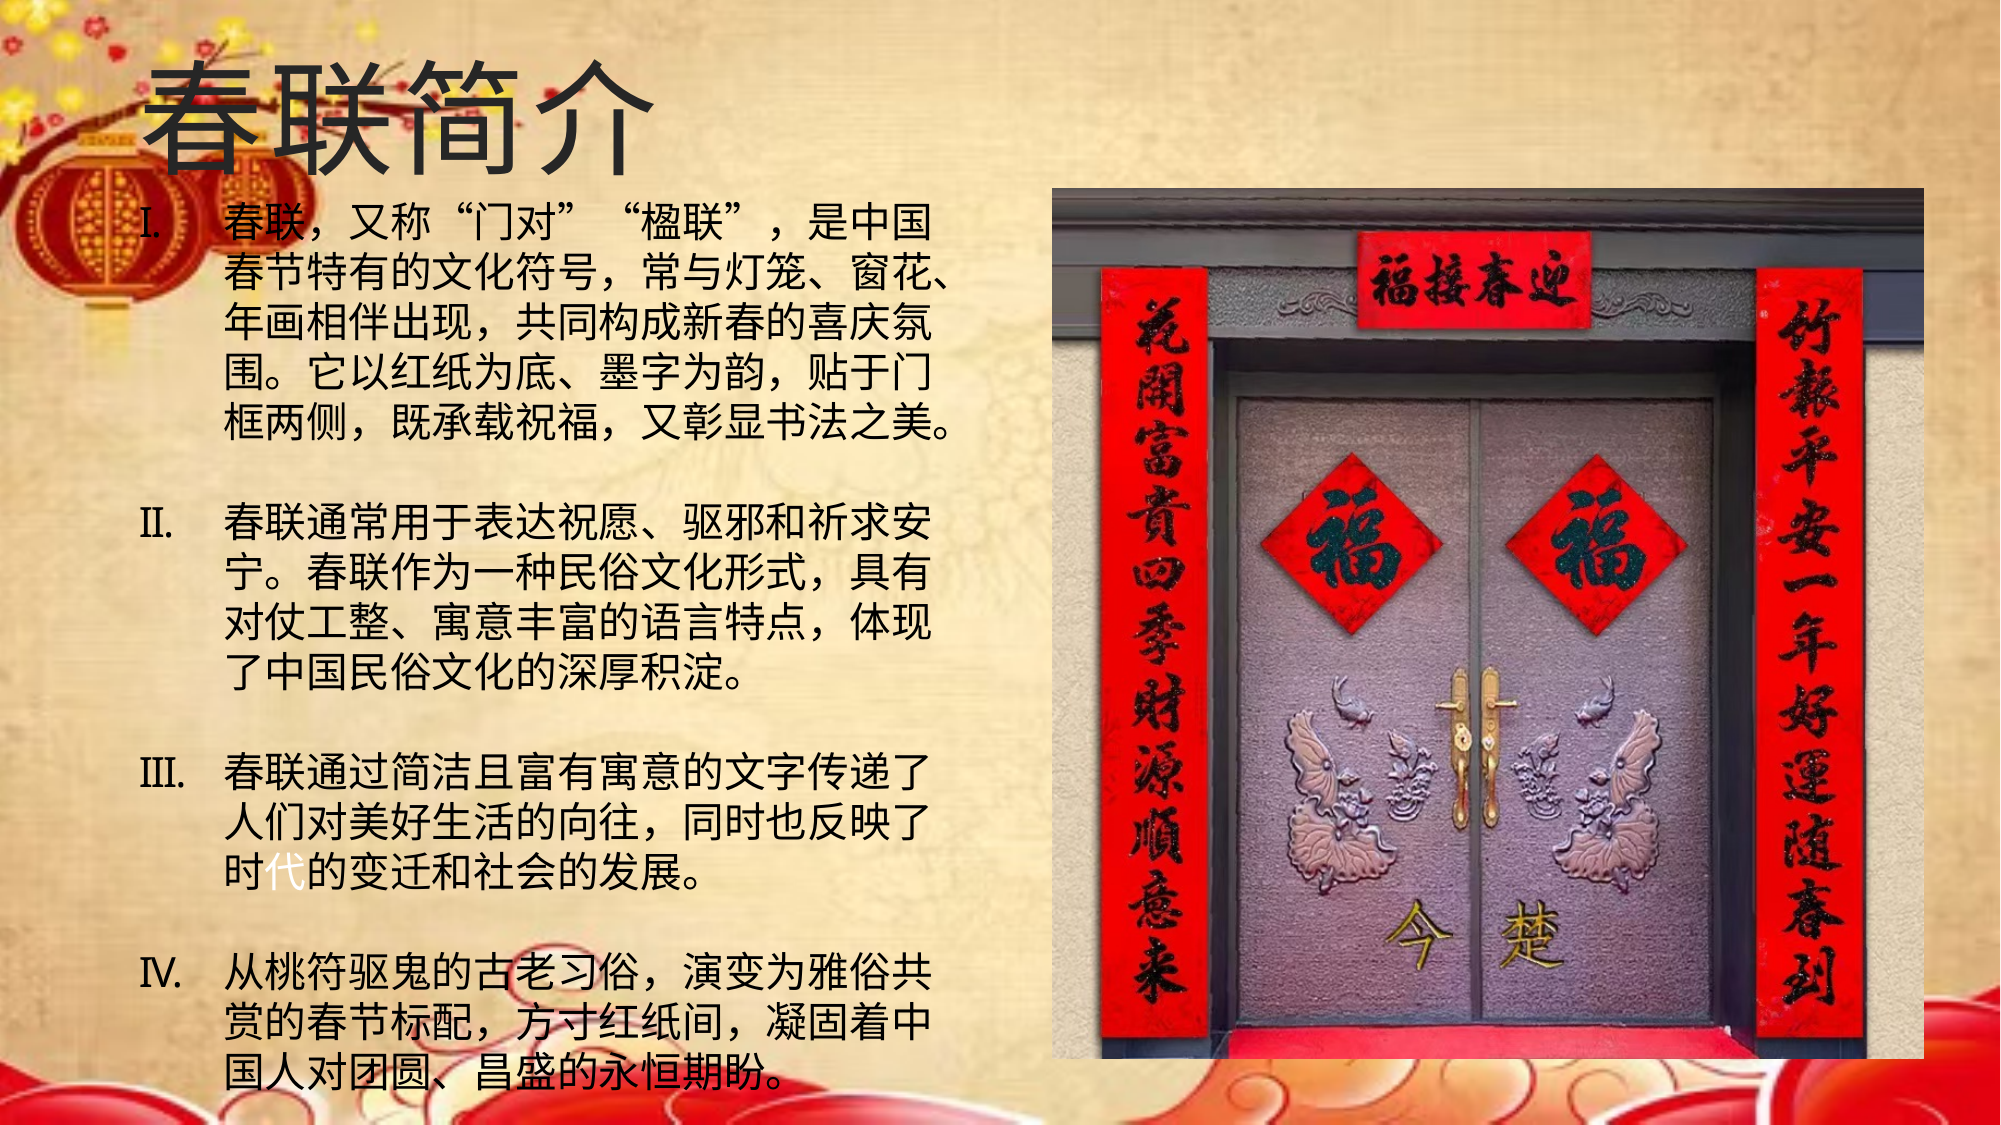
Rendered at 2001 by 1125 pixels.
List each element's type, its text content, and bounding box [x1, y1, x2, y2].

picture [0, 0, 2001, 1125]
title 春联简介 [124, 57, 1924, 174]
text_box 春联，又称“门对”“楹联”，是中国春节特有的文化符号，常与灯笼、窗花、年画相伴出现，共同构成新春的喜庆氛围。它以红纸为底、墨字为韵，贴于门框两侧，既承载祝福，又彰显书法之美。 春联通常用于表达祝愿、驱邪和祈求安宁。春联作为一种民俗文化形式，具有对仗工整、寓意丰富的语言特点，体现了中国民俗文化的深厚积淀。 春联通过简洁且富有寓意的文字传递了人们对美好生活的向往，同时也反映了时代的变迁和社会的发展。 从桃符驱鬼的古老习俗，演变为雅俗共赏的春节标配，方寸红纸间，凝固着中国人对团圆、昌盛的永恒期盼。 [124, 188, 985, 1095]
